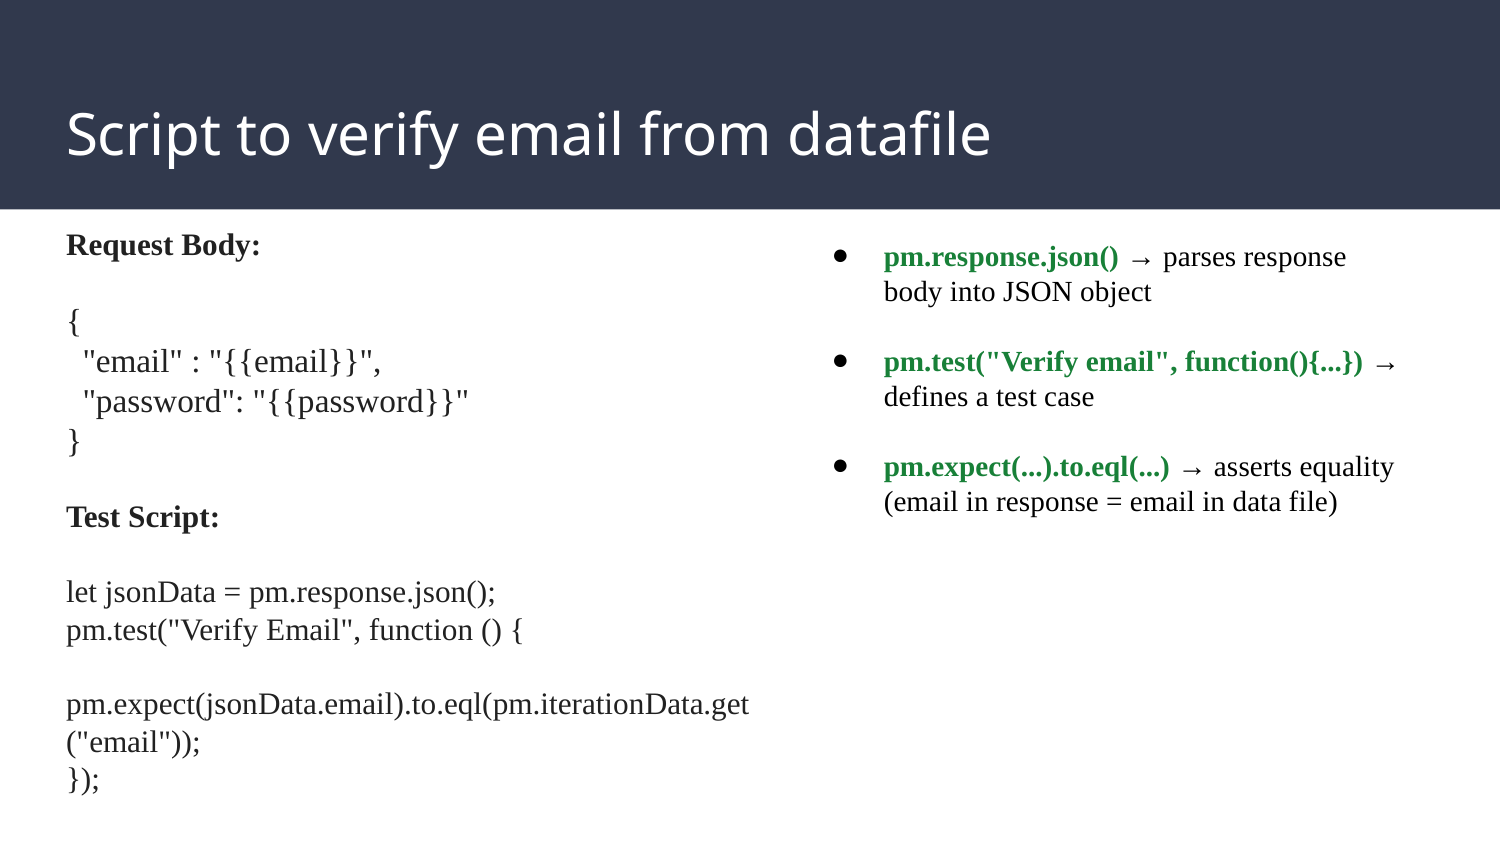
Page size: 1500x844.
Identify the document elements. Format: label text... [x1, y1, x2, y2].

text_box pm.response.json() → parses response body into JSON object pm.test("Verify email", function(){...}) → defines a test case pm.expect(...).to.eql(...) → asserts equality (email in response = email in data file) [793, 222, 1424, 829]
title Script to verify email from datafile [51, 82, 1449, 185]
text_box Request Body: { "email" : "{{email}}", "password": "{{password}}" } Test Script: let jsonData = pm.response.json(); pm.test("Verify Email", function () { pm.expect(jsonData.email).to.eql(pm.iterationData.get("email")); }); [51, 209, 774, 798]
